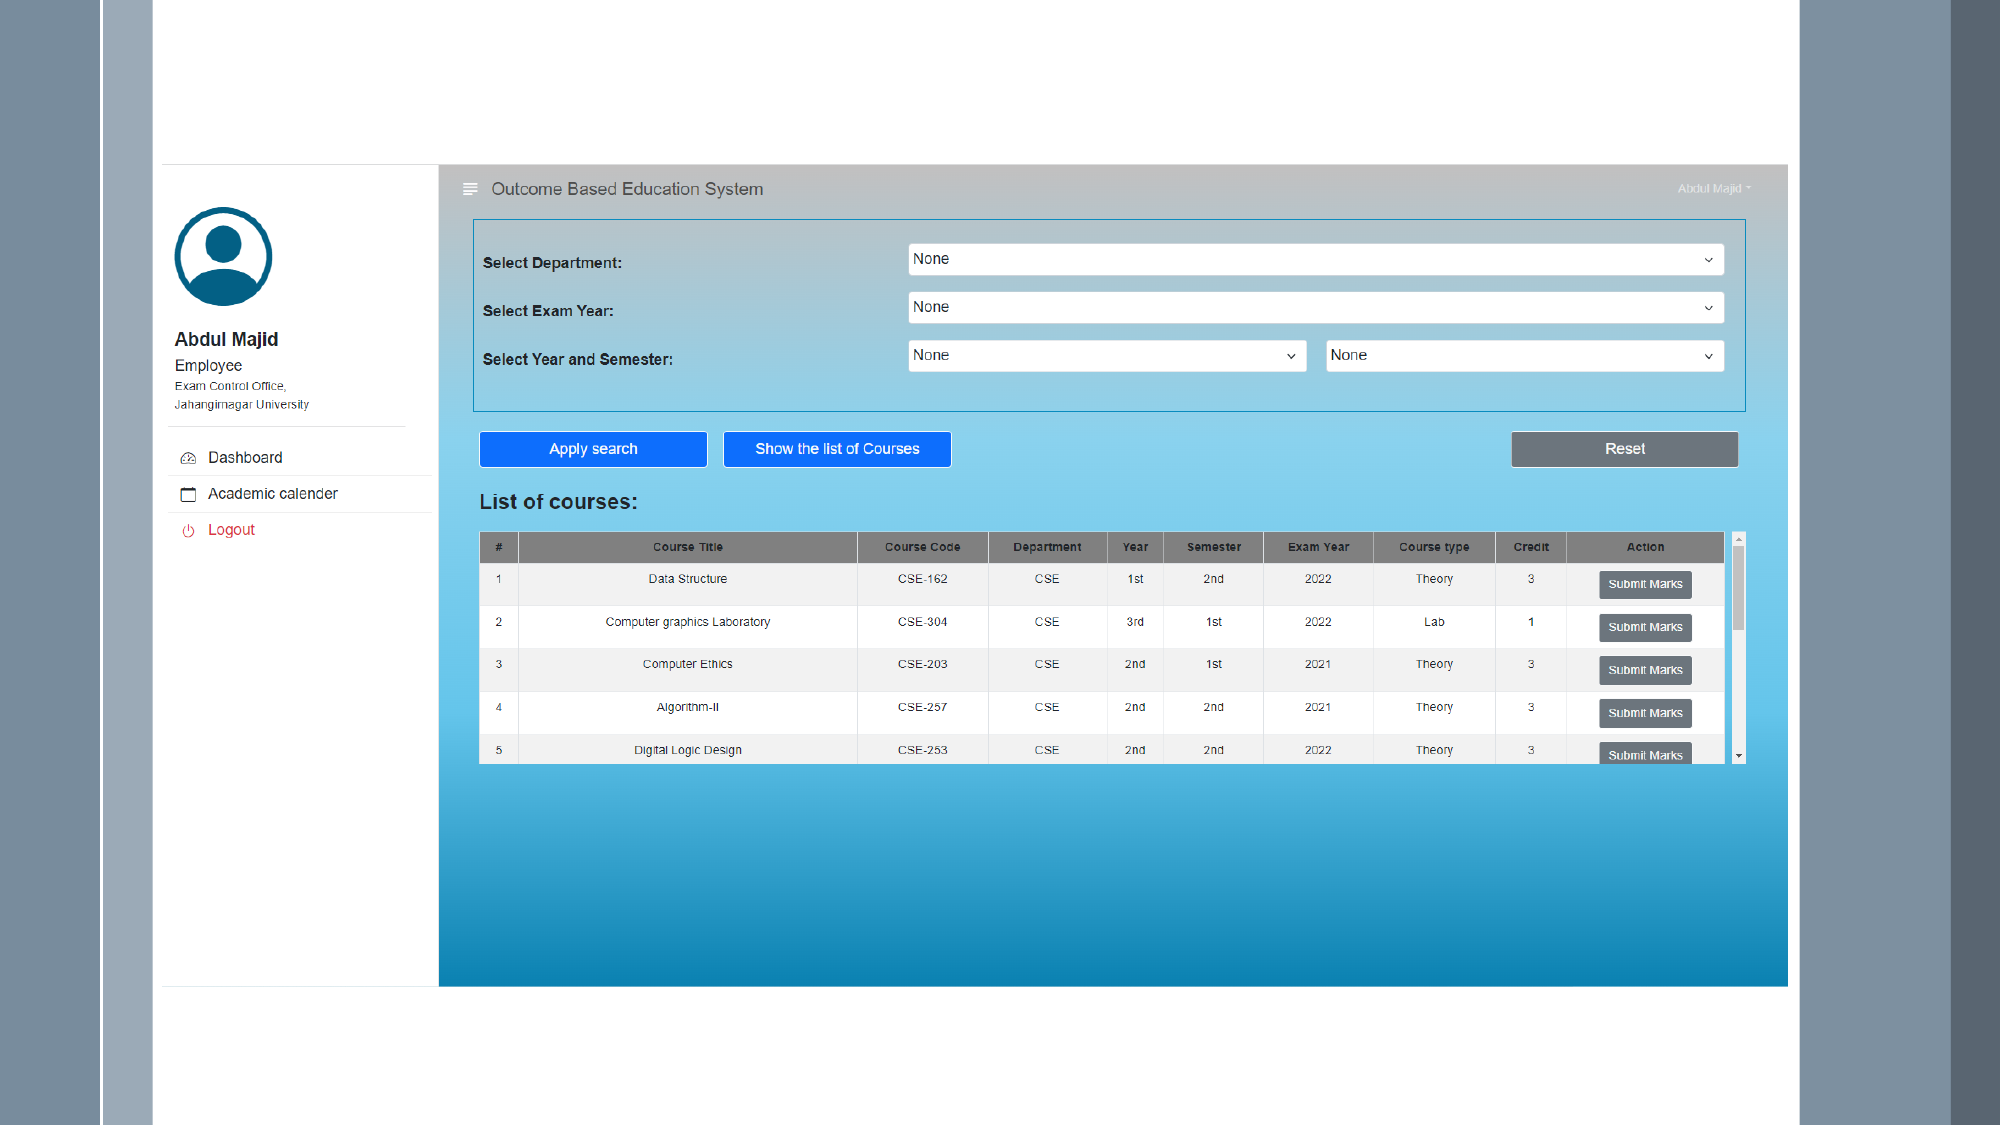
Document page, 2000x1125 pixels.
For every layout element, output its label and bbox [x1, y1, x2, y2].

picture [162, 162, 1788, 987]
